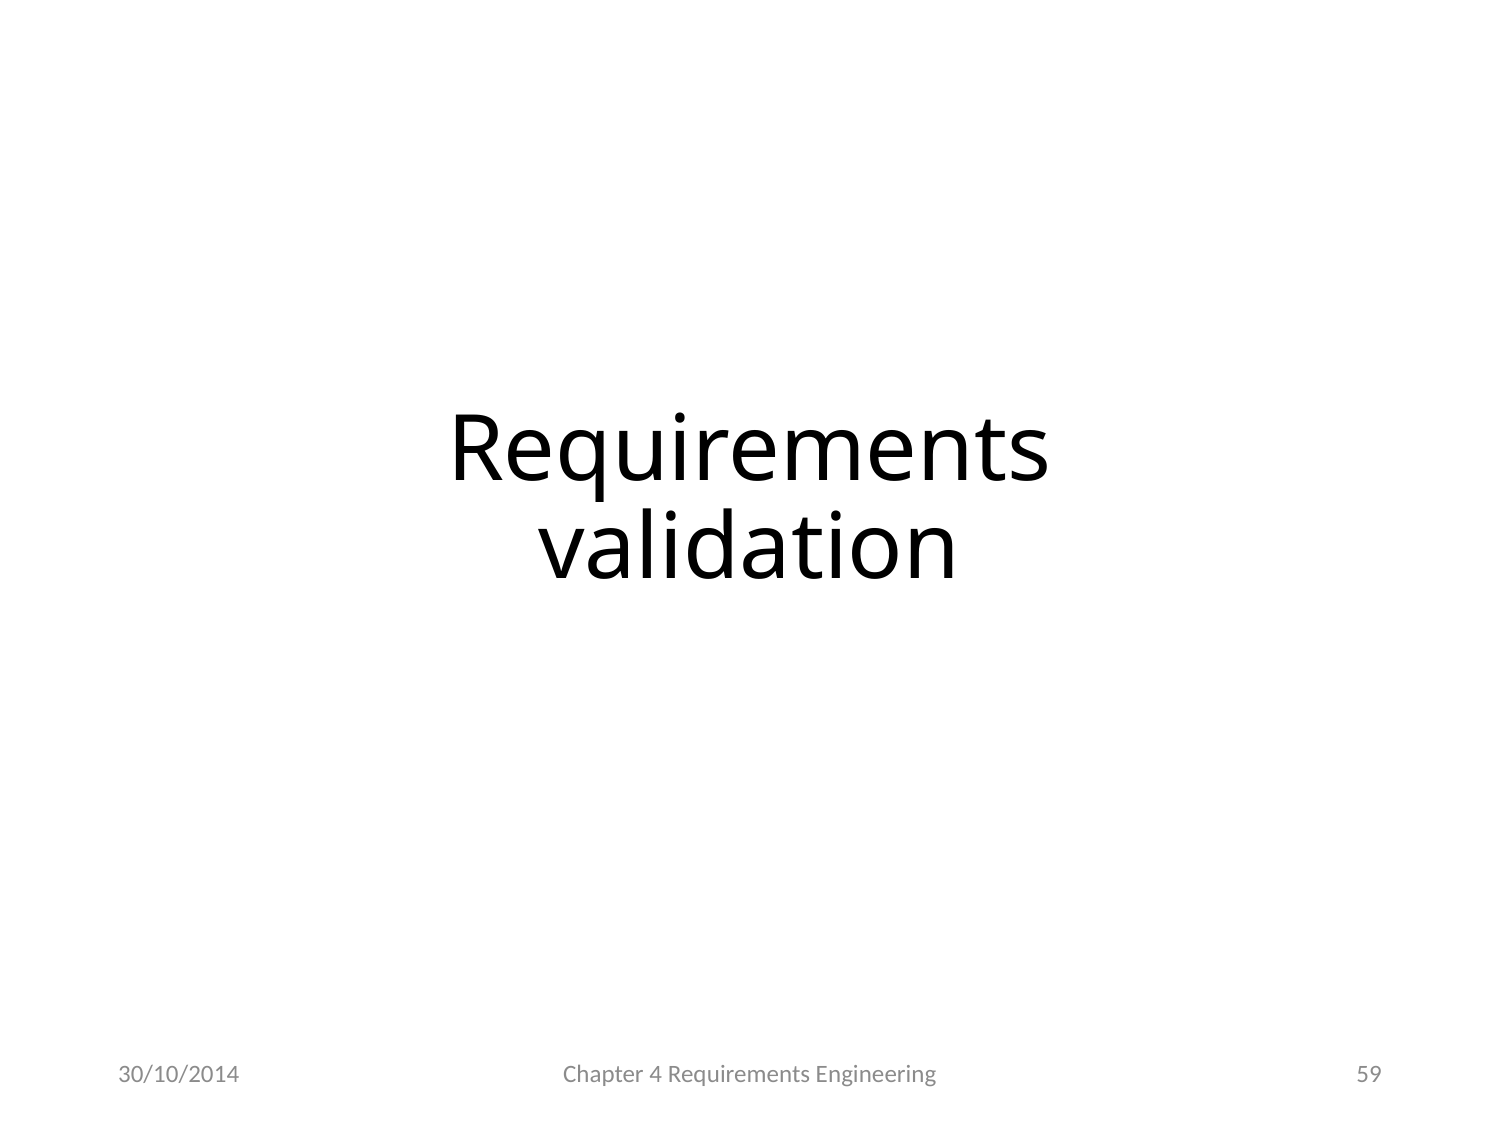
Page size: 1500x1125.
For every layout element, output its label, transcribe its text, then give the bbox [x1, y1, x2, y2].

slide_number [103, 1042, 441, 1103]
slide_number 59 [1059, 1042, 1397, 1103]
footer Chapter 4 Requirements Engineering [496, 1042, 1004, 1103]
title Requirements validation [242, 429, 1257, 571]
